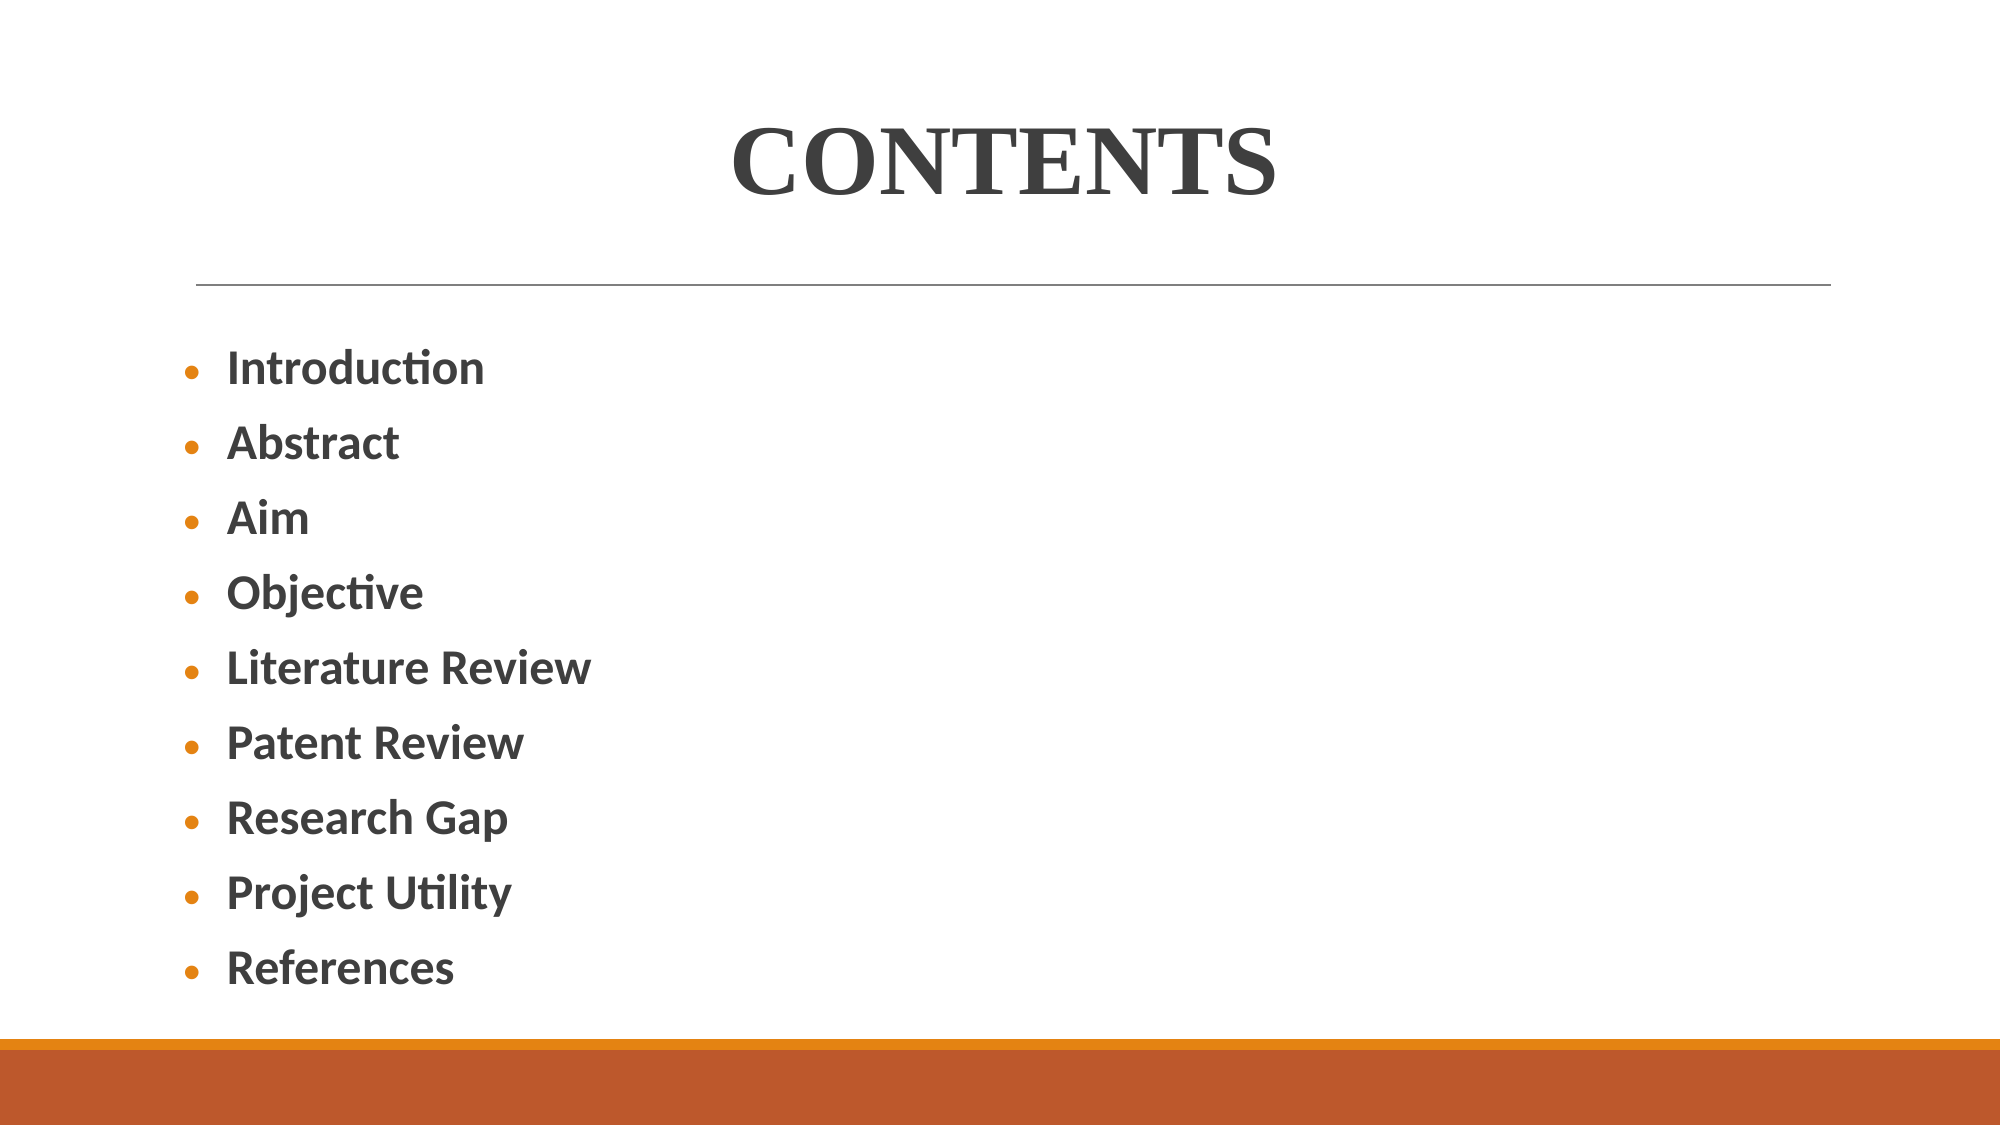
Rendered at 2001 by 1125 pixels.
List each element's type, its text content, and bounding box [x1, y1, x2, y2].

title CONTENTS [180, 47, 1830, 285]
list Introduction Abstract Aim Objective Literature Review Patent Review Research Gap Project Utility References [180, 314, 1905, 1029]
